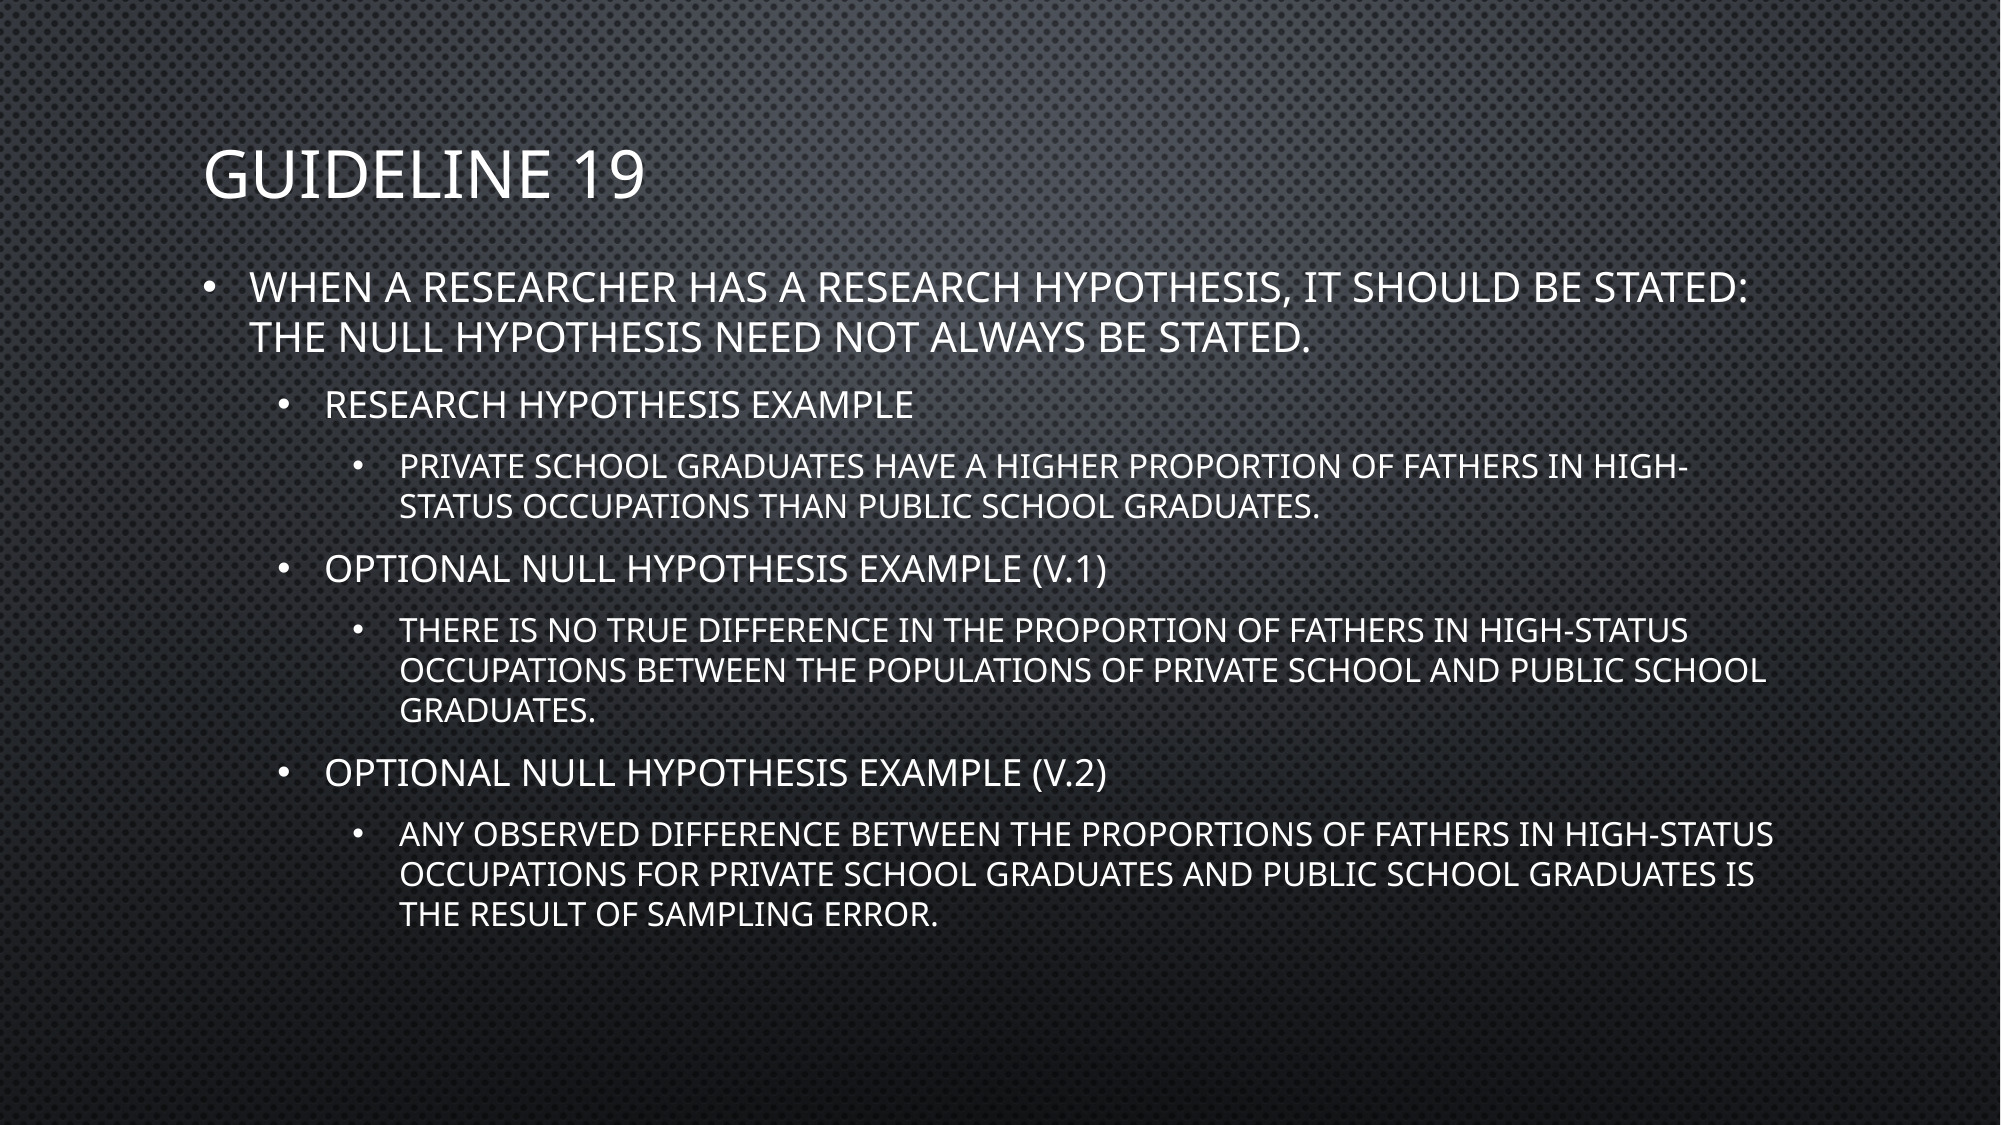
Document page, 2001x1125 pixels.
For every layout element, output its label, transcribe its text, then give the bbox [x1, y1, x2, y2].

title Guideline 19 [187, 99, 1813, 243]
list When a researcher has a research hypothesis, it should be stated: the null hypothesis need not always be stated. Research hypothesis example Private school graduates have a higher proportion of fathers in high-status occupations than public school graduates. Optional Null hypothesis example (v.1) There is no true difference in the proportion of fathers in high-status occupations between the populations of private school and public school graduates. Optional Null hypothesis example (v.2) Any observed difference between the proportions of fathers in high-status occupations for private school graduates and public school graduates is the result of sampling error. [187, 243, 1813, 950]
